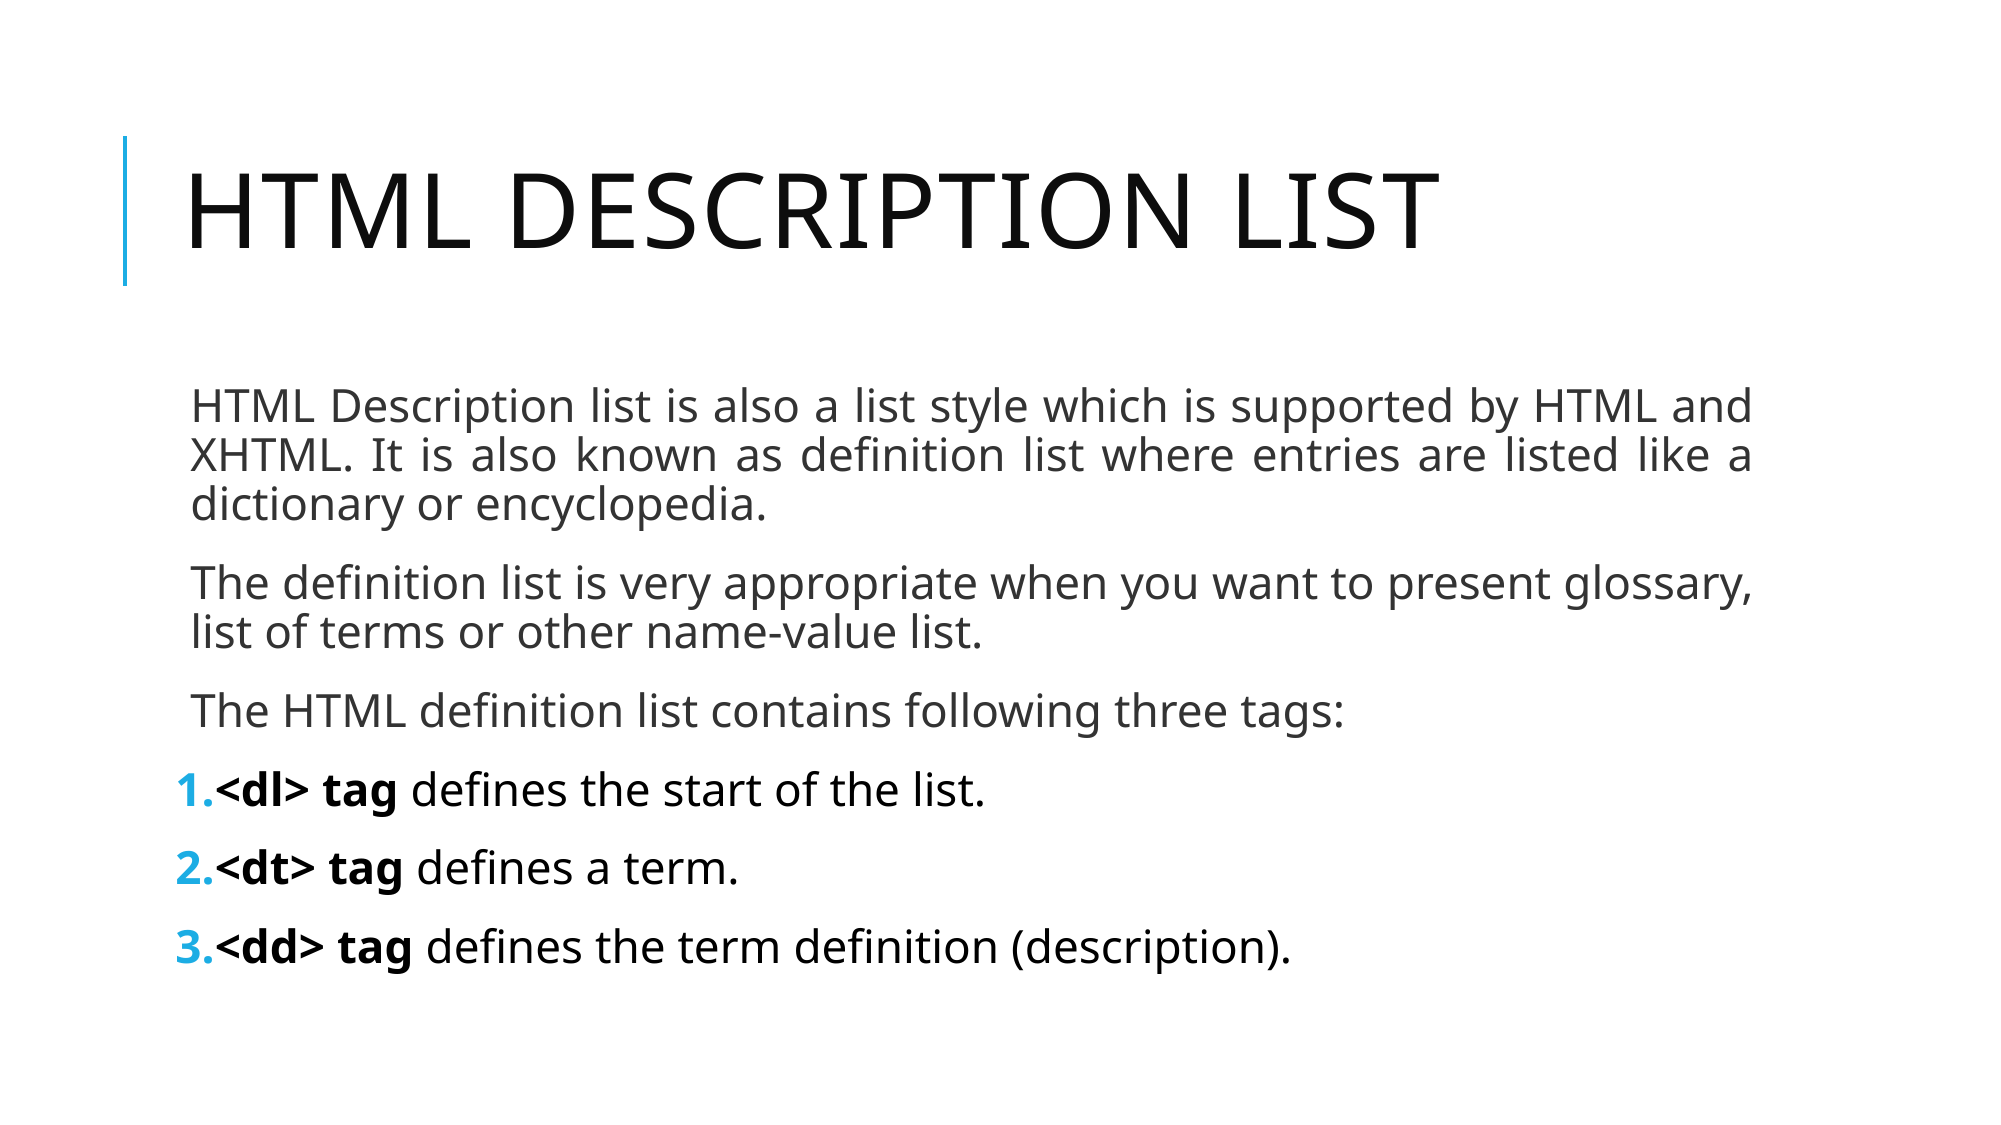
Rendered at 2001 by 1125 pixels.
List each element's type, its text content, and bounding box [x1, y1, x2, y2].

list HTML Description list is also a list style which is supported by HTML and XHTML. It is also known as definition list where entries are listed like a dictionary or encyclopedia. The definition list is very appropriate when you want to present glossary, list of terms or other name-value list. The HTML definition list contains following three tags: <dl> tag defines the start of the list. <dt> tag defines a term. <dd> tag defines the term definition (description). [168, 375, 1763, 1035]
title Html description list [168, 96, 1763, 342]
